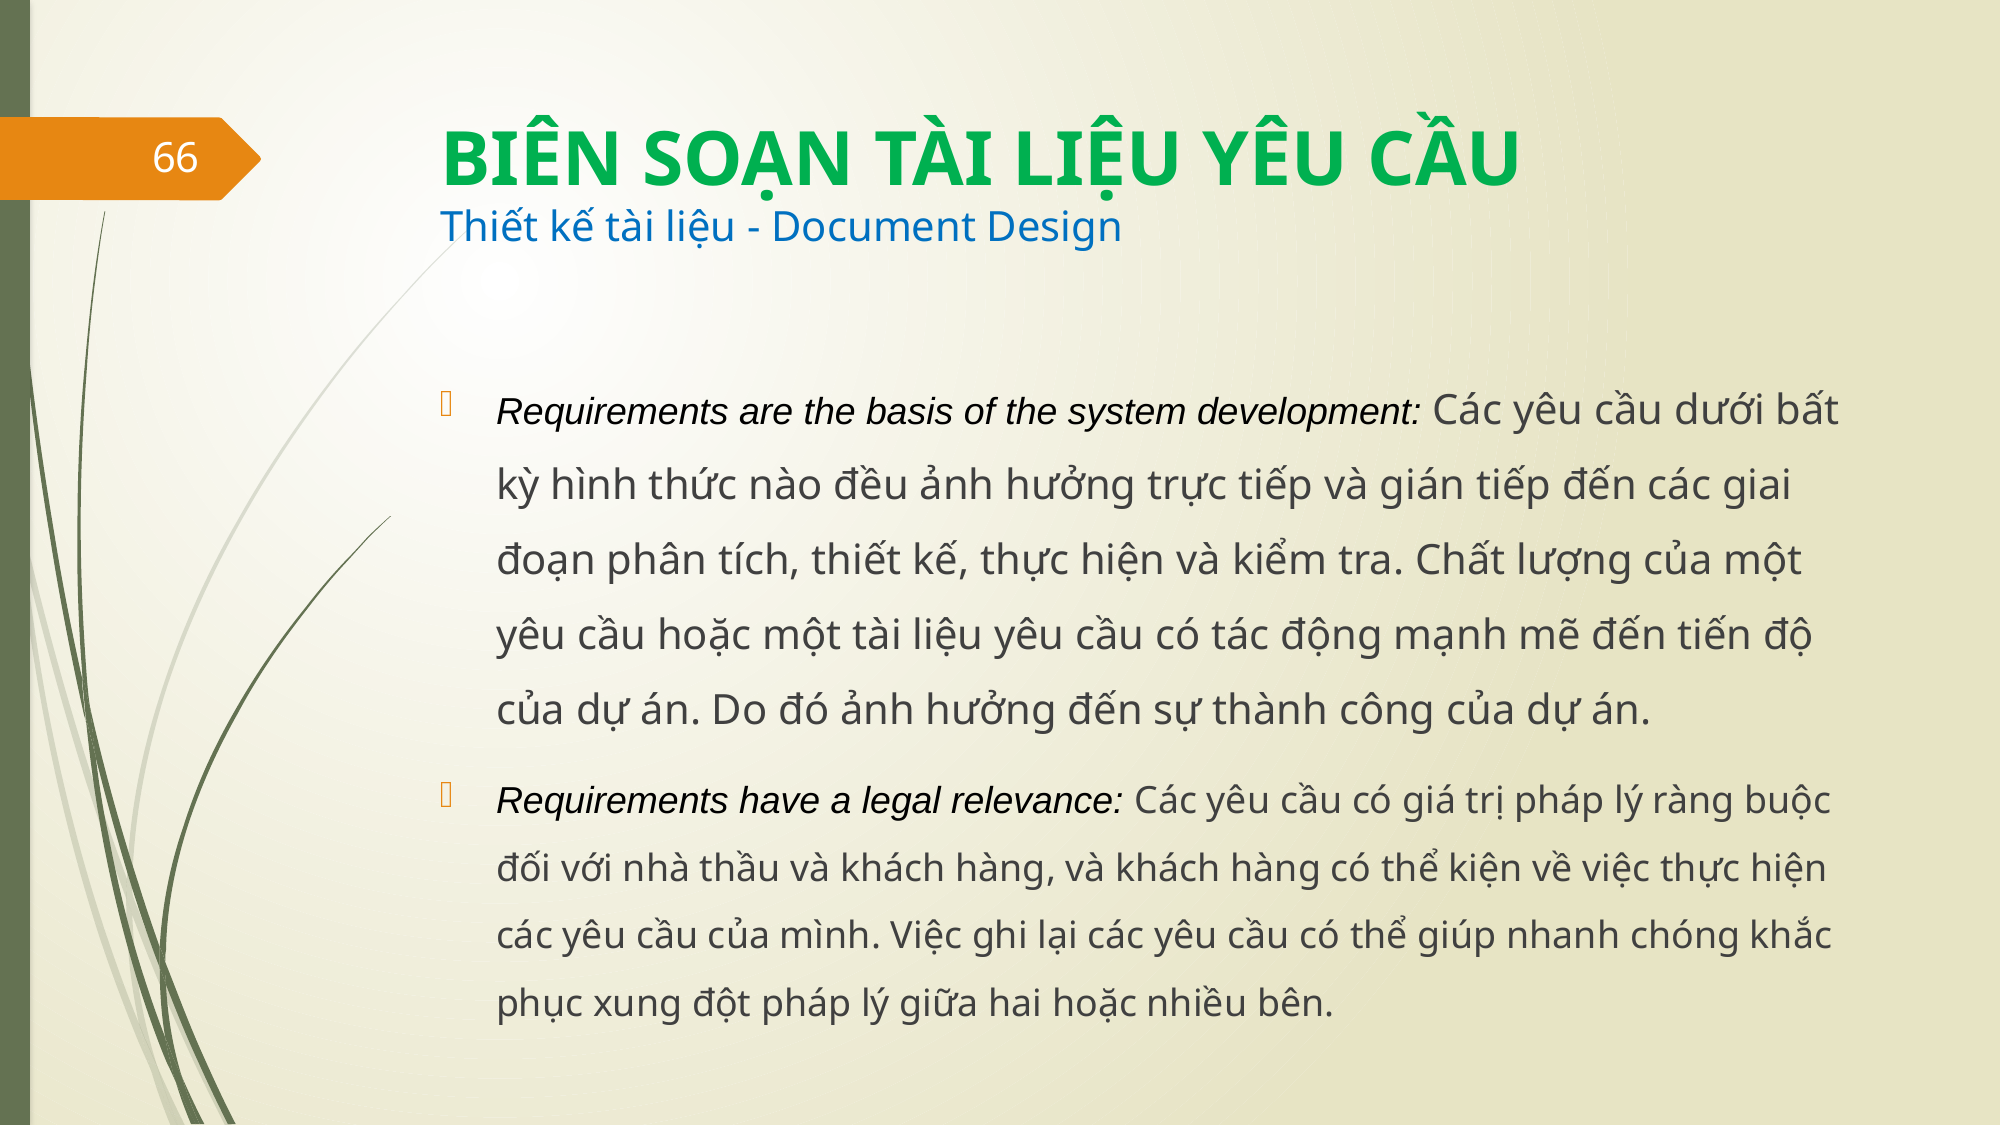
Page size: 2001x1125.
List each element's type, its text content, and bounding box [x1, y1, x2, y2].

title BIÊN SOẠN TÀI LIỆU YÊU CẦU Thiết kế tài liệu - Document Design [425, 102, 1888, 313]
list Requirements are the basis of the system development: Các yêu cầu dưới bất kỳ hình thức nào đều ảnh hưởng trực tiếp và gián tiếp đến các giai đoạn phân tích, thiết kế, thực hiện và kiểm tra. Chất lượng của một yêu cầu hoặc một tài liệu yêu cầu có tác động mạnh mẽ đến tiến độ của dự án. Do đó ảnh hưởng đến sự thành công của dự án. Requirements have a legal relevance: Các yêu cầu có giá trị pháp lý ràng buộc đối với nhà thầu và khách hàng, và khách hàng có thể kiện về việc thực hiện các yêu cầu của mình. Việc ghi lại các yêu cầu có thể giúp nhanh chóng khắc phục xung đột pháp lý giữa hai hoặc nhiều bên. [424, 350, 1888, 1038]
slide_number 66 [87, 129, 216, 190]
